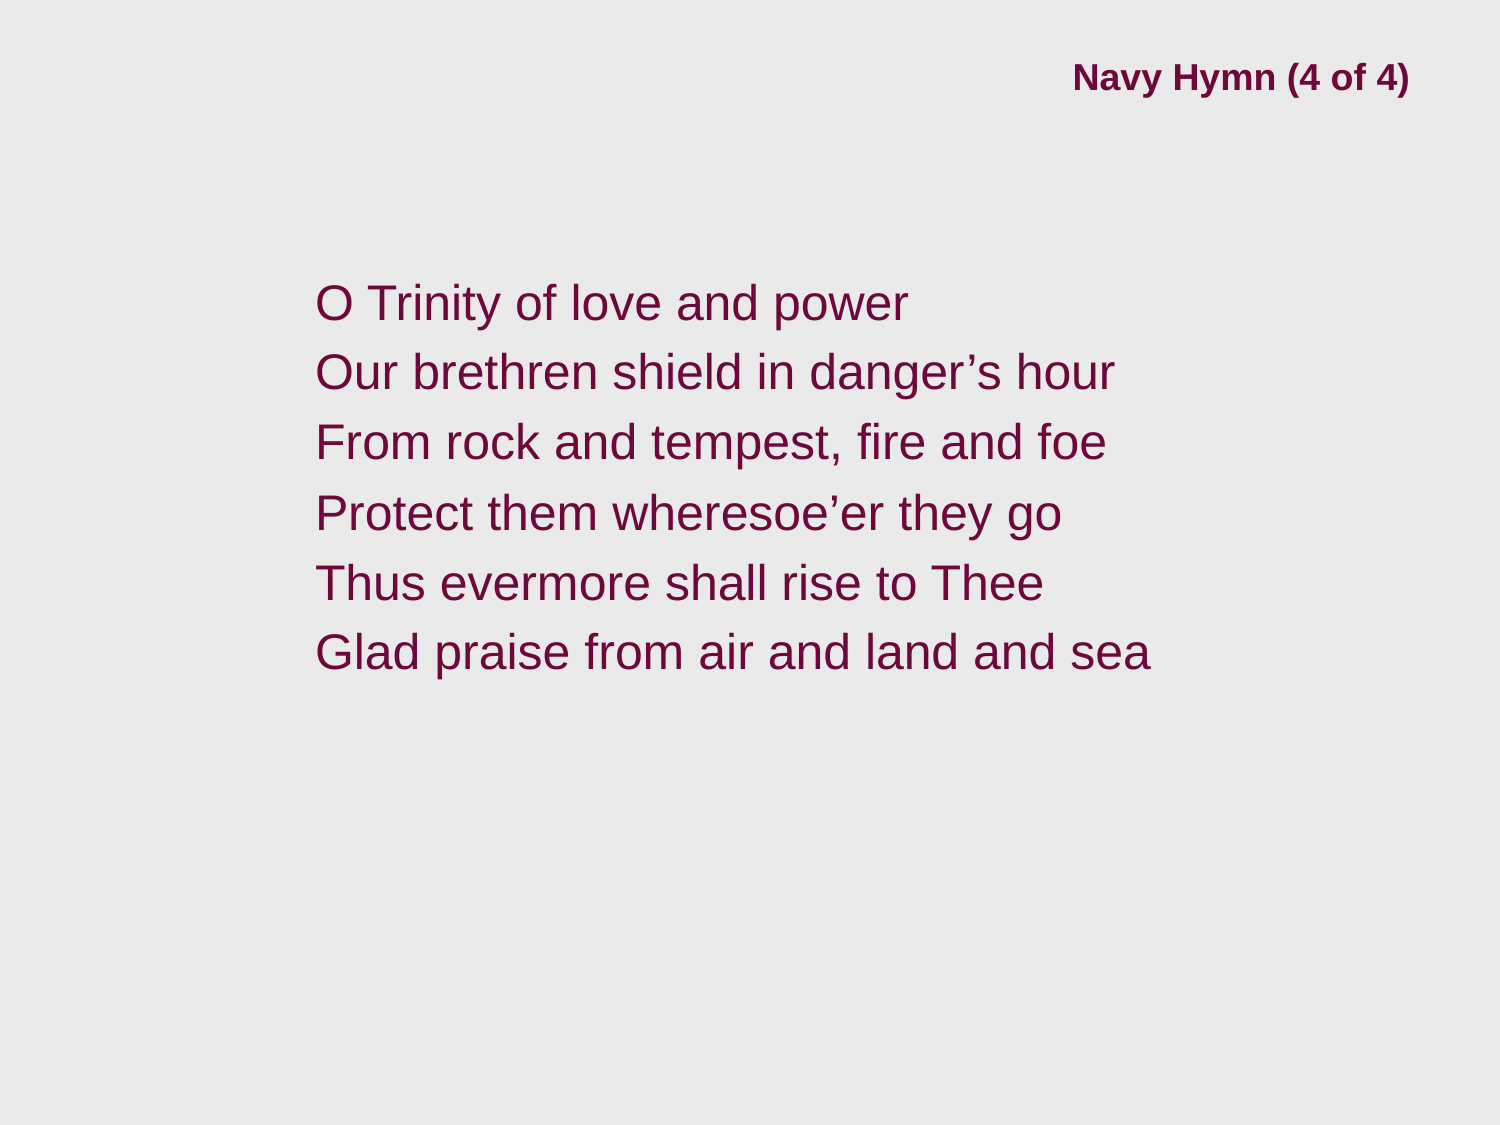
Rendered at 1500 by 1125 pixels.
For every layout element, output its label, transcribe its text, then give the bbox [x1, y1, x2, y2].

title Navy Hymn (4 of 4) [299, 44, 1426, 138]
list O Trinity of love and power Our brethren shield in danger’s hour From rock and tempest, fire and foe Protect them wheresoe’er they go Thus evermore shall rise to Thee Glad praise from air and land and sea [299, 262, 1426, 713]
